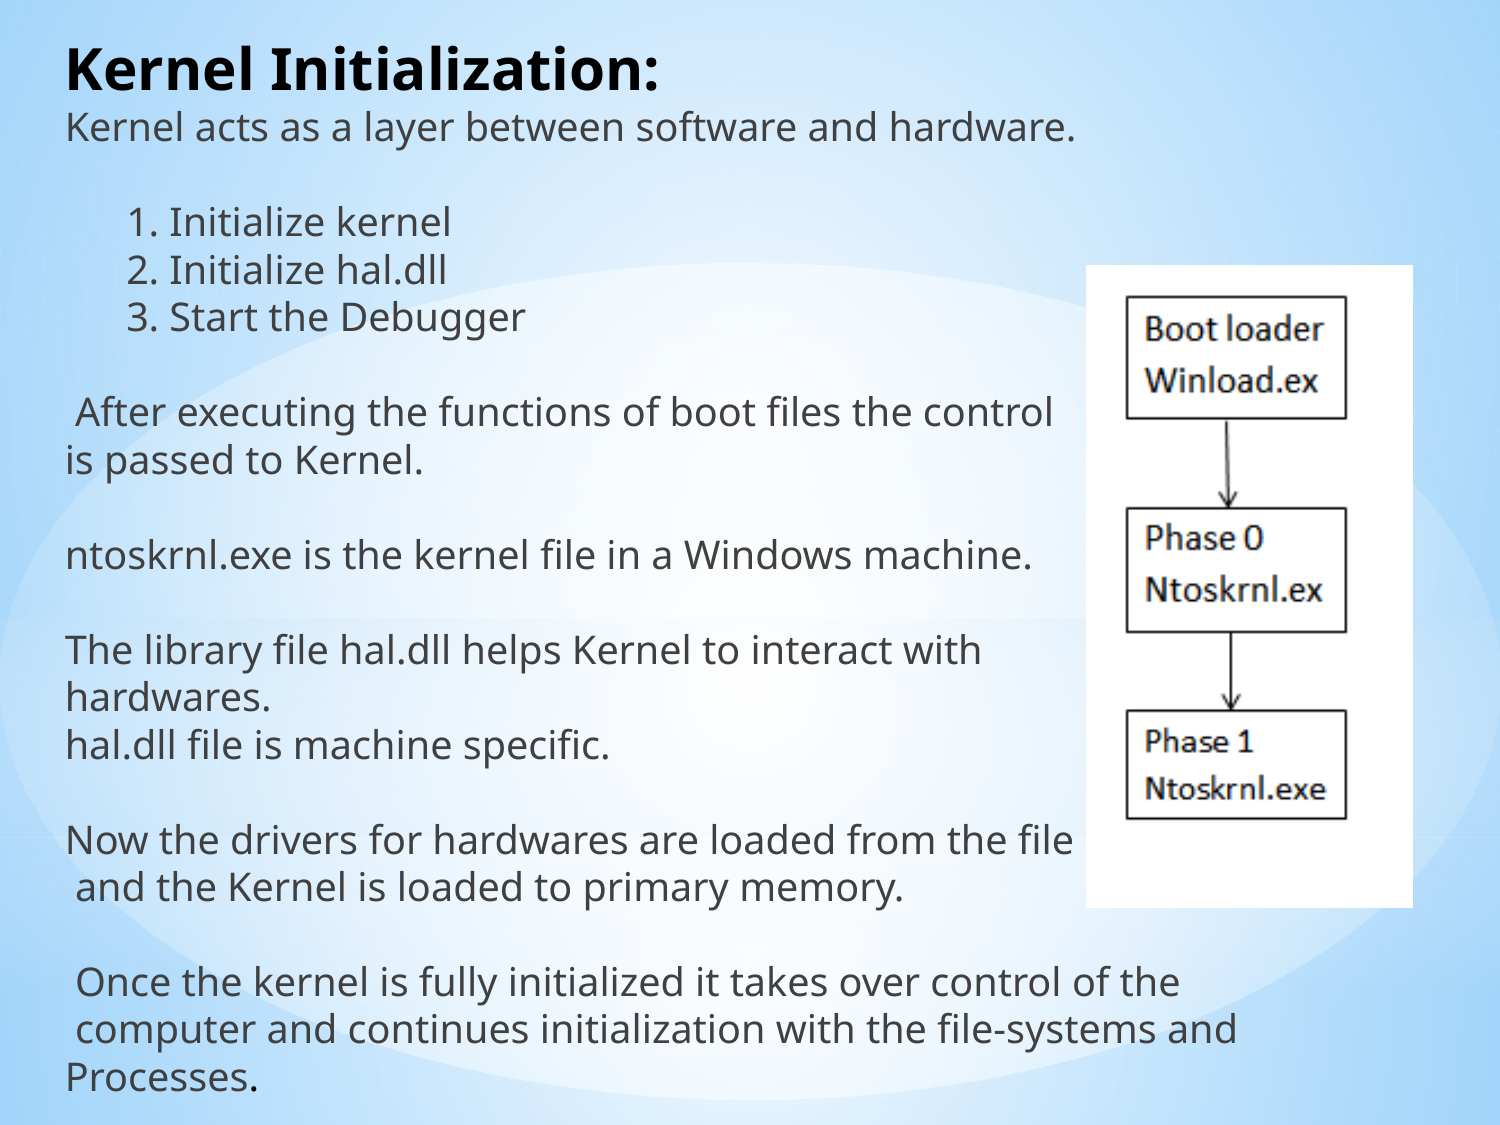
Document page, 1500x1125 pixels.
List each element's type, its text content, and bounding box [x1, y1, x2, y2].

picture [1086, 265, 1413, 909]
text_box Kernel Initialization: Kernel acts as a layer between software and hardware. 1. Initialize kernel 2. Initialize hal.dll 3. Start the Debugger After executing the functions of boot files the control is passed to Kernel. ntoskrnl.exe is the kernel file in a Windows machine. The library file hal.dll helps Kernel to interact with hardwares. hal.dll file is machine specific. Now the drivers for hardwares are loaded from the file and the Kernel is loaded to primary memory. Once the kernel is fully initialized it takes over control of the computer and continues initialization with the file-systems and Processes. [50, 24, 1425, 1125]
